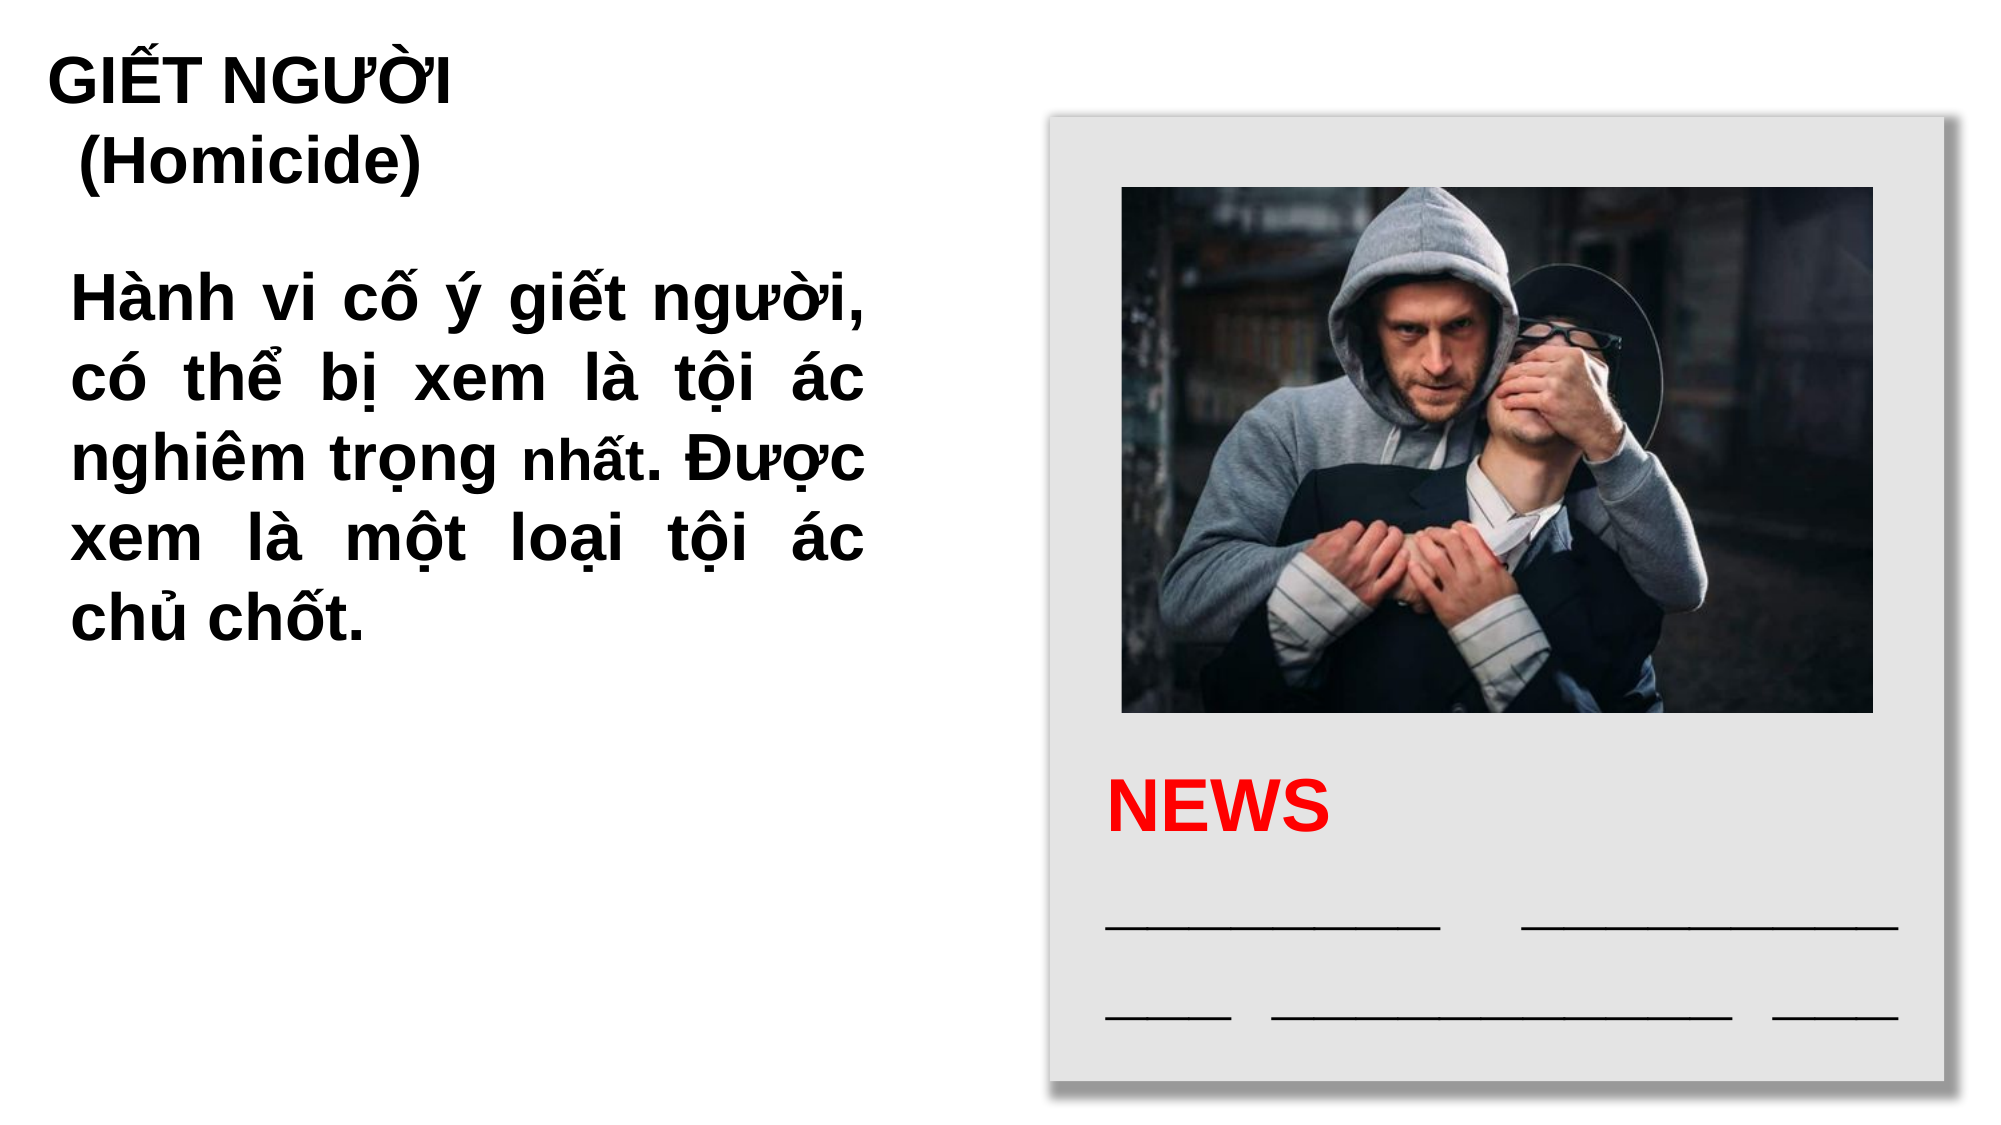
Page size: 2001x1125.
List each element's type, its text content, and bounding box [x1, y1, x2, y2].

text_box GIẾT NGƯỜI (Homicide) [0, 33, 503, 202]
text_box Hành vi cố ý giết người, có thể bị xem là tội ác nghiêm trọng nhất. Được xem là một loại tội ác chủ chốt. [55, 246, 882, 662]
text_box NEWS ________ _________ ___ ___________ ___ [1049, 116, 1945, 1082]
picture [1121, 184, 1873, 713]
